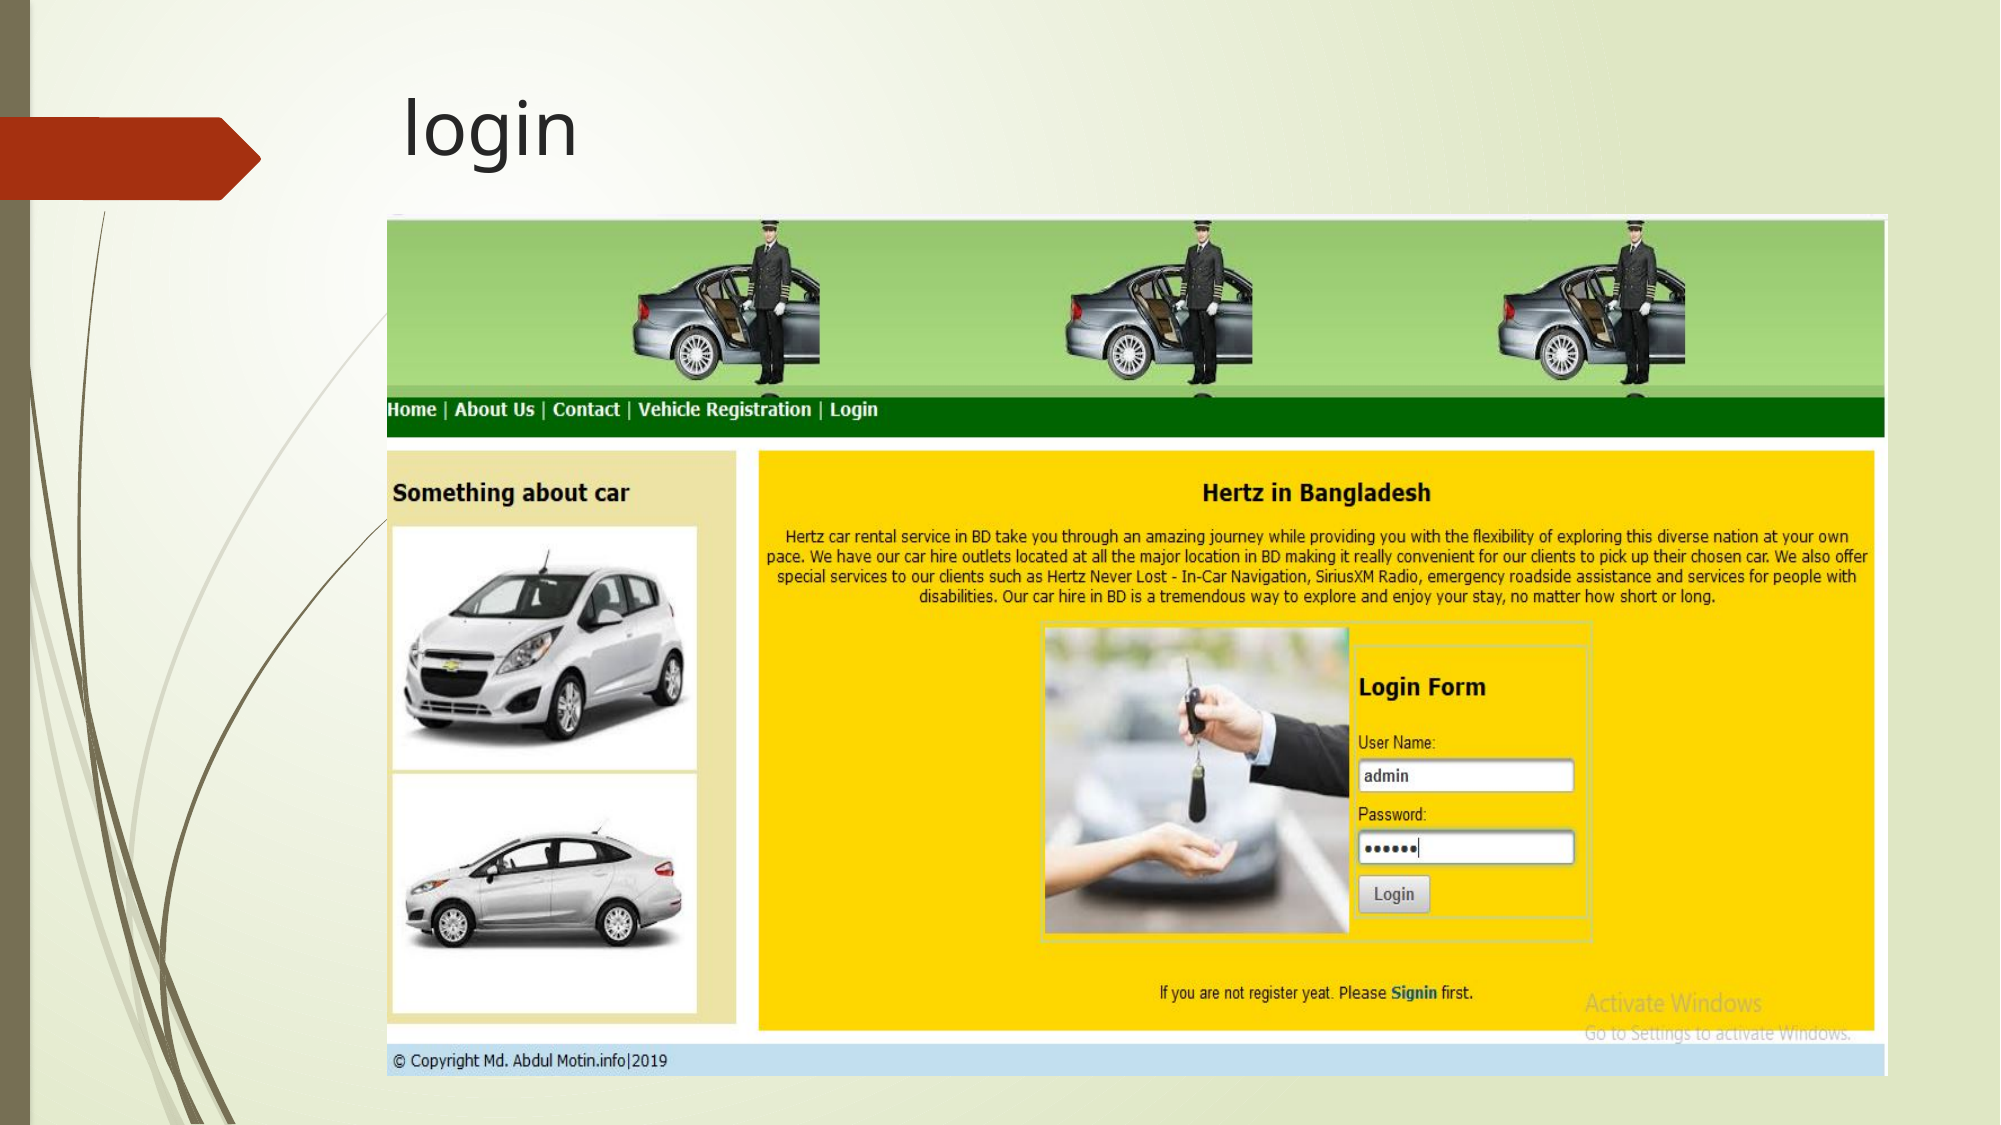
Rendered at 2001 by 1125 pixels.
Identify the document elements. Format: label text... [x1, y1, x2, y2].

title login [387, 72, 1888, 183]
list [387, 214, 1888, 1076]
